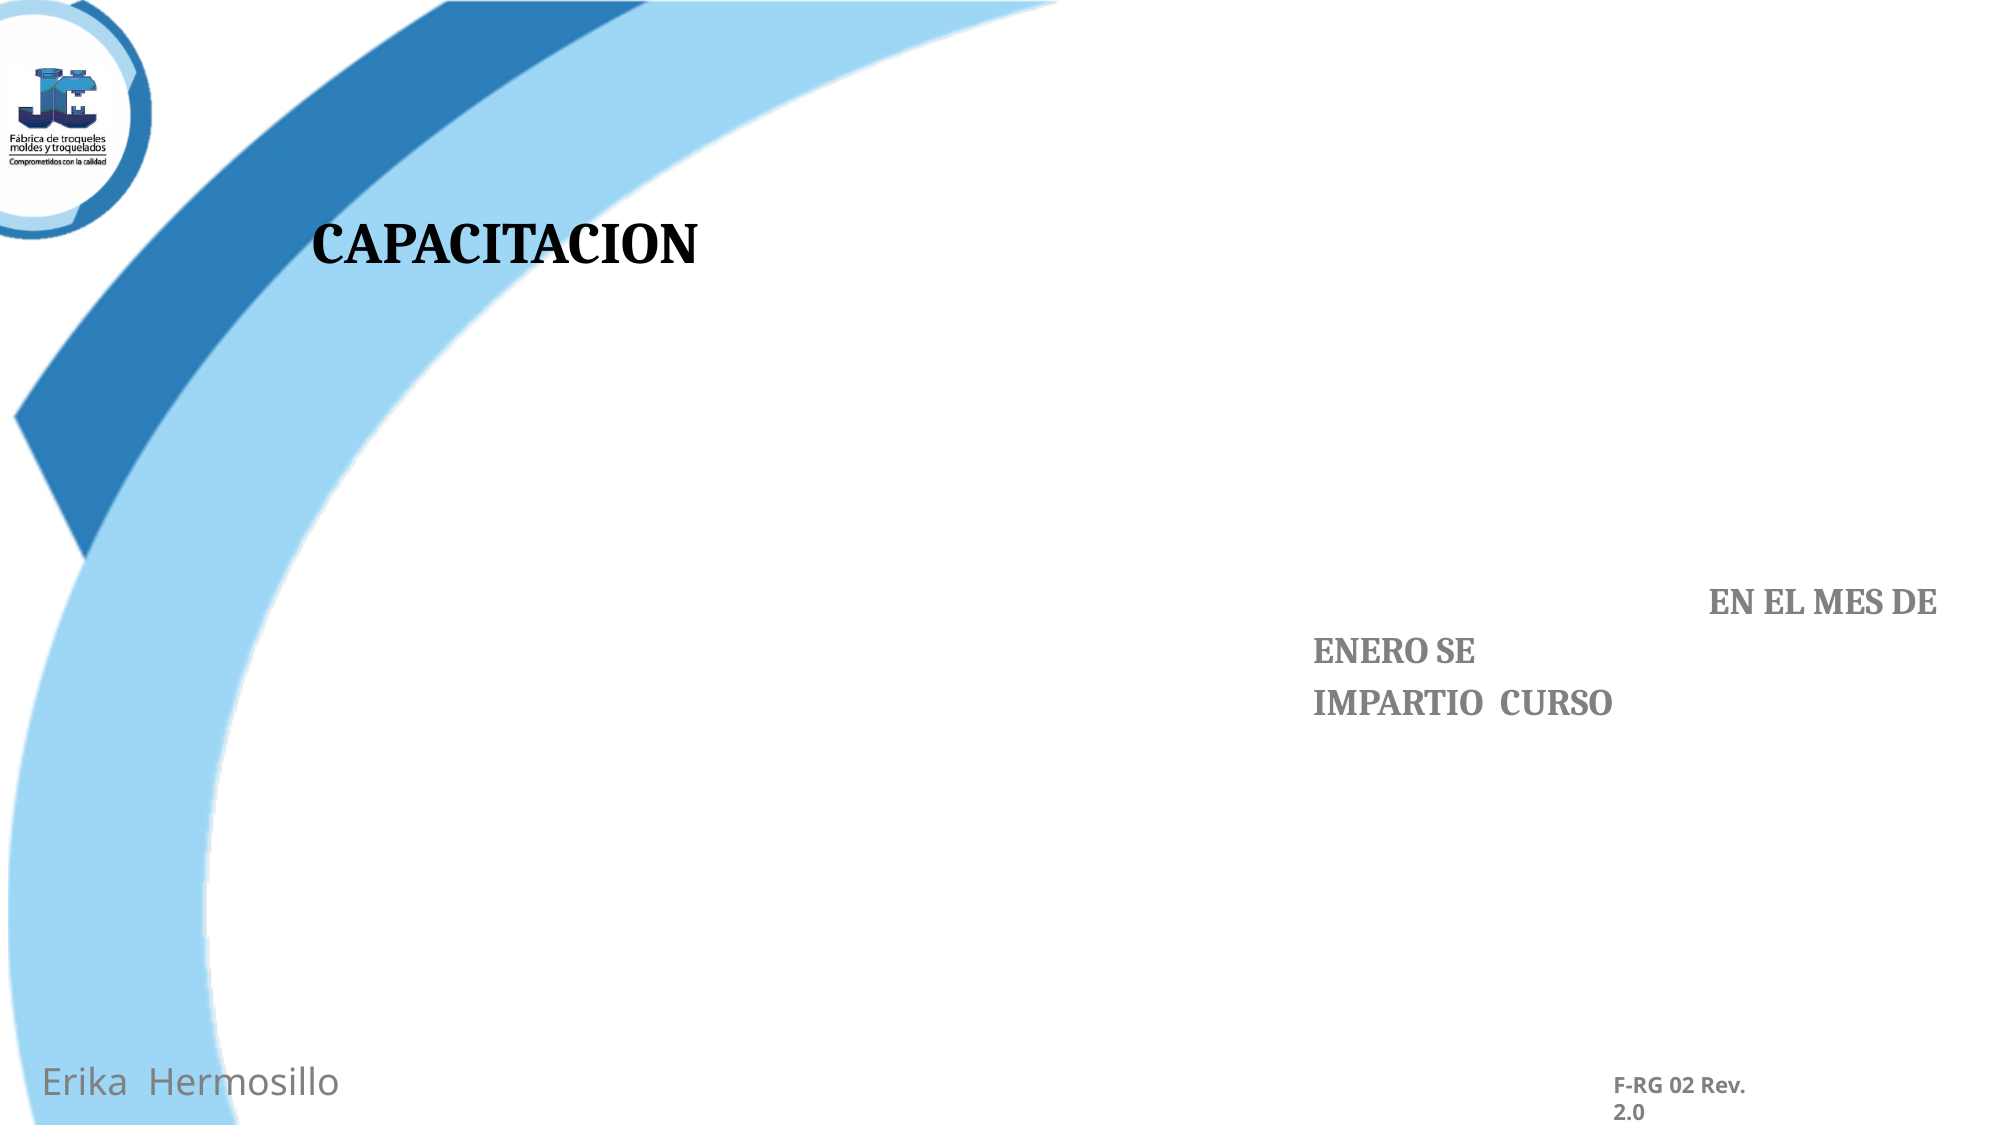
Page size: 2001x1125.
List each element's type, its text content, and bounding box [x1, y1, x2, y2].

list EN EL MES DE ENERO SE IMPARTIO CURSO [1298, 397, 1986, 1051]
text_box Erika Hermosillo [26, 1050, 355, 1110]
subtitle CAPACITACION [297, 197, 761, 285]
picture [0, 0, 1880, 1123]
